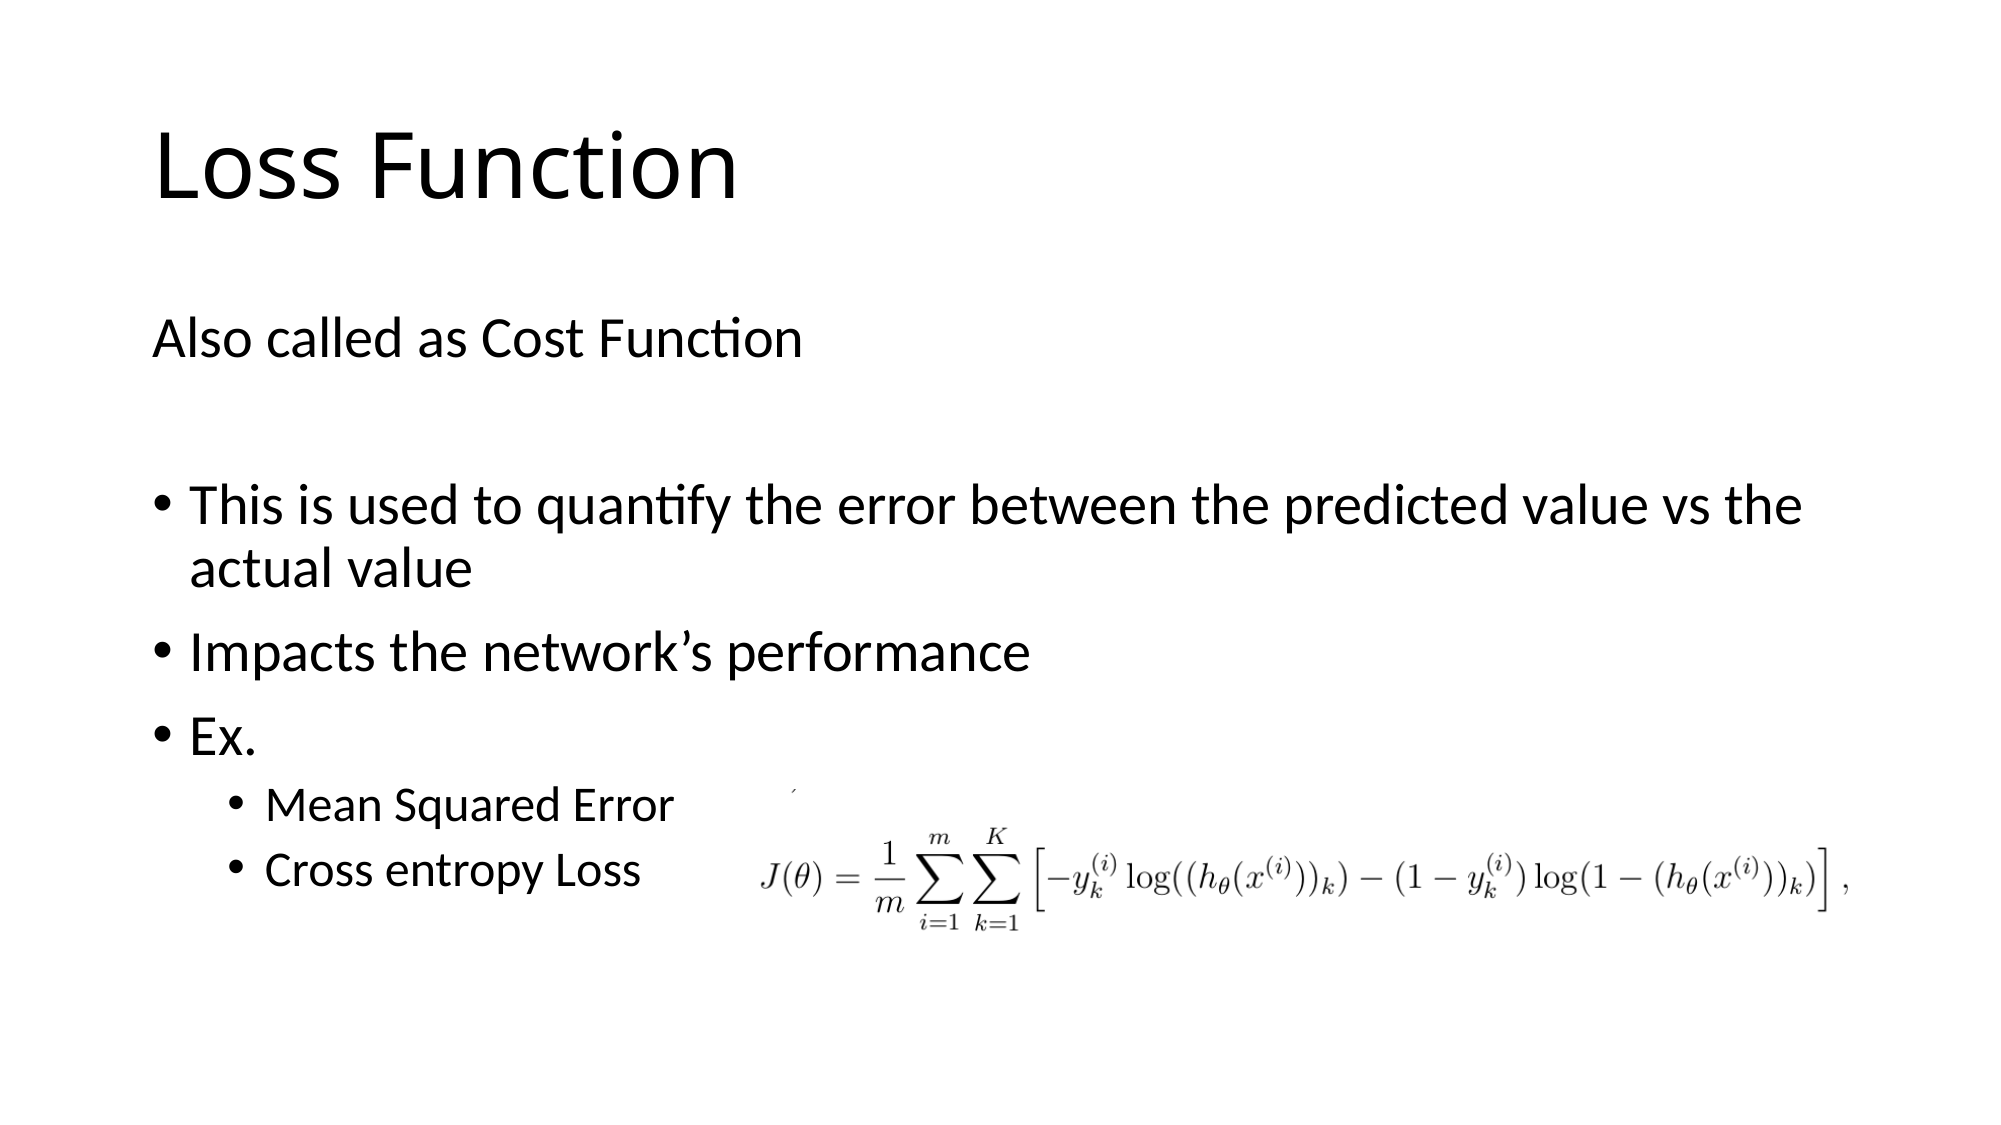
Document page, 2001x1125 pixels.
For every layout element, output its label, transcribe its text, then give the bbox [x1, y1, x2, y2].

list Also called as Cost Function This is used to quantify the error between the predicted value vs the actual value Impacts the network’s performance Ex. Mean Squared Error Cross entropy Loss [137, 299, 1863, 1014]
picture [730, 789, 1863, 959]
title Loss Function [137, 59, 1863, 278]
